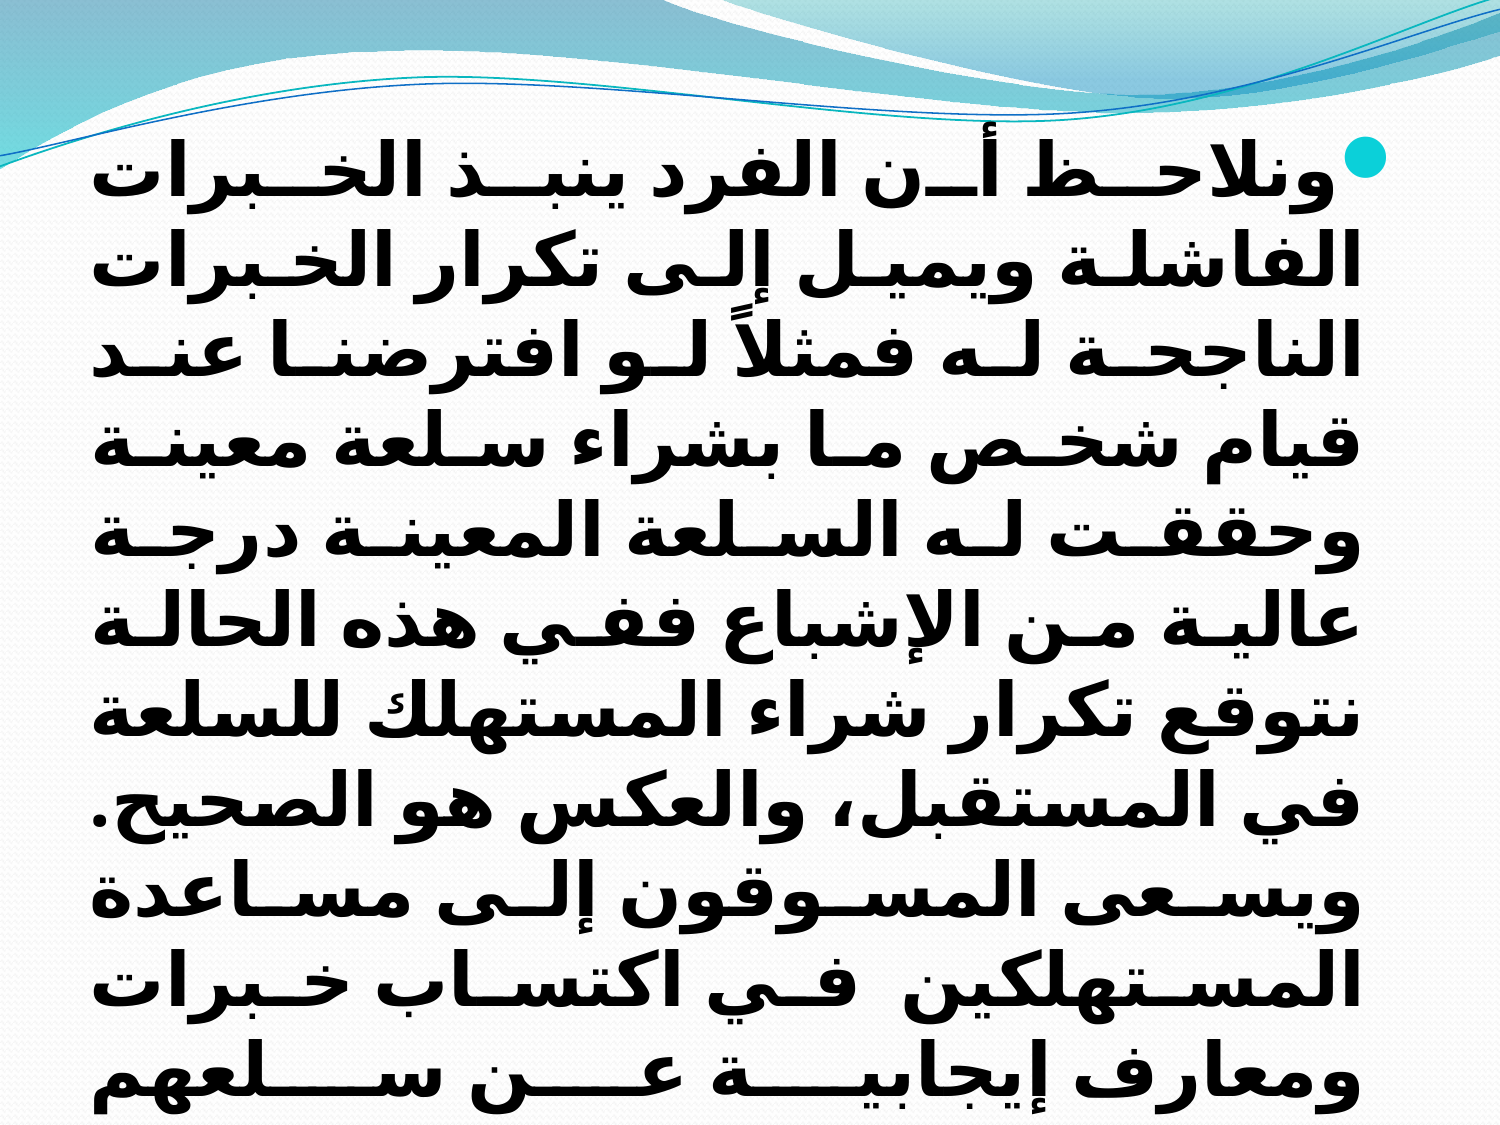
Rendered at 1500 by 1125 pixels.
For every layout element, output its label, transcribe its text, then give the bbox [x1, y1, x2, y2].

list ونلاحظ أن الفرد ينبذ الخبرات الفاشلة ويميل إلى تكرار الخبرات الناجحة له فمثلاً لو افترضنا عند قيام شخص ما بشراء سلعة معينة وحققت له السلعة المعينة درجة عالية من الإشباع ففي هذه الحالة نتوقع تكرار شراء المستهلك للسلعة في المستقبل، والعكس هو الصحيح. ويسعى المسوقون إلى مساعدة المستهلكين في اكتساب خبرات ومعارف إيجابية عن سلعهم وبالتالي مساعدتهم في عملية الشراء وتكرارها، مثال لذلك العينات المجانية تشجع المستهلك على تجربة السلع. ونجد أن معرفة درجة تعلم الشخص تلعب دوراً كبيراً في تحديد سلوكياته. [75, 113, 1425, 1125]
